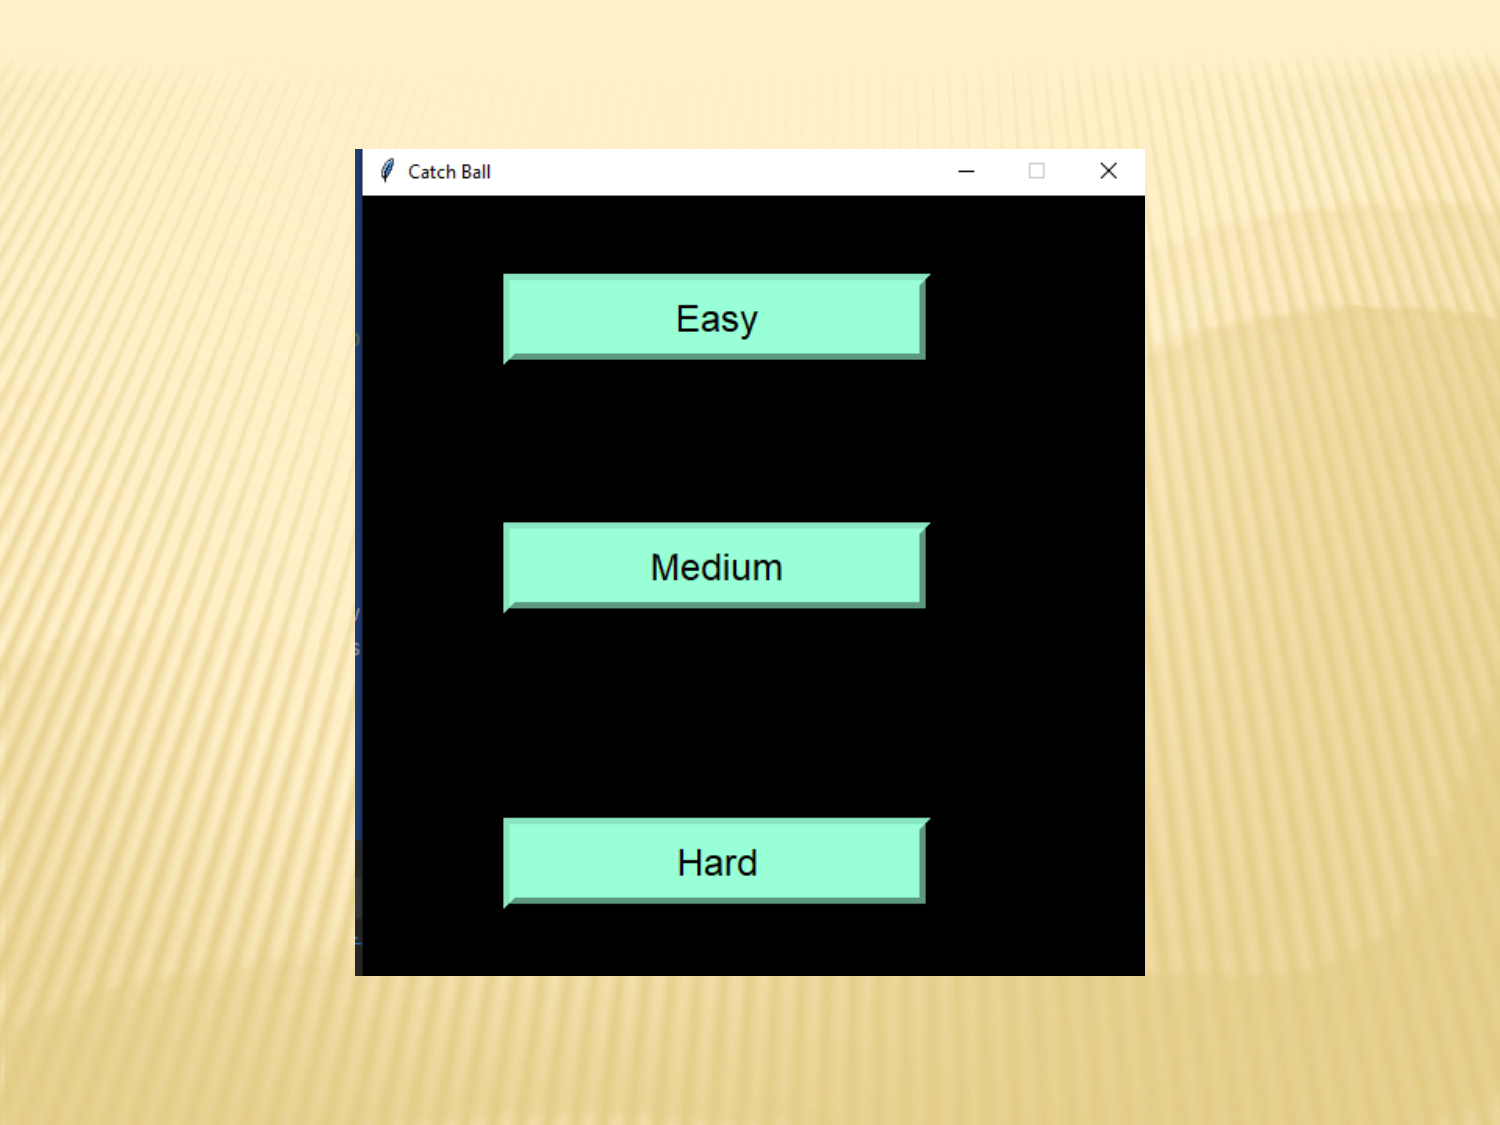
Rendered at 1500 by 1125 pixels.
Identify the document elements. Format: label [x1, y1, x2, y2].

picture [355, 148, 1145, 976]
